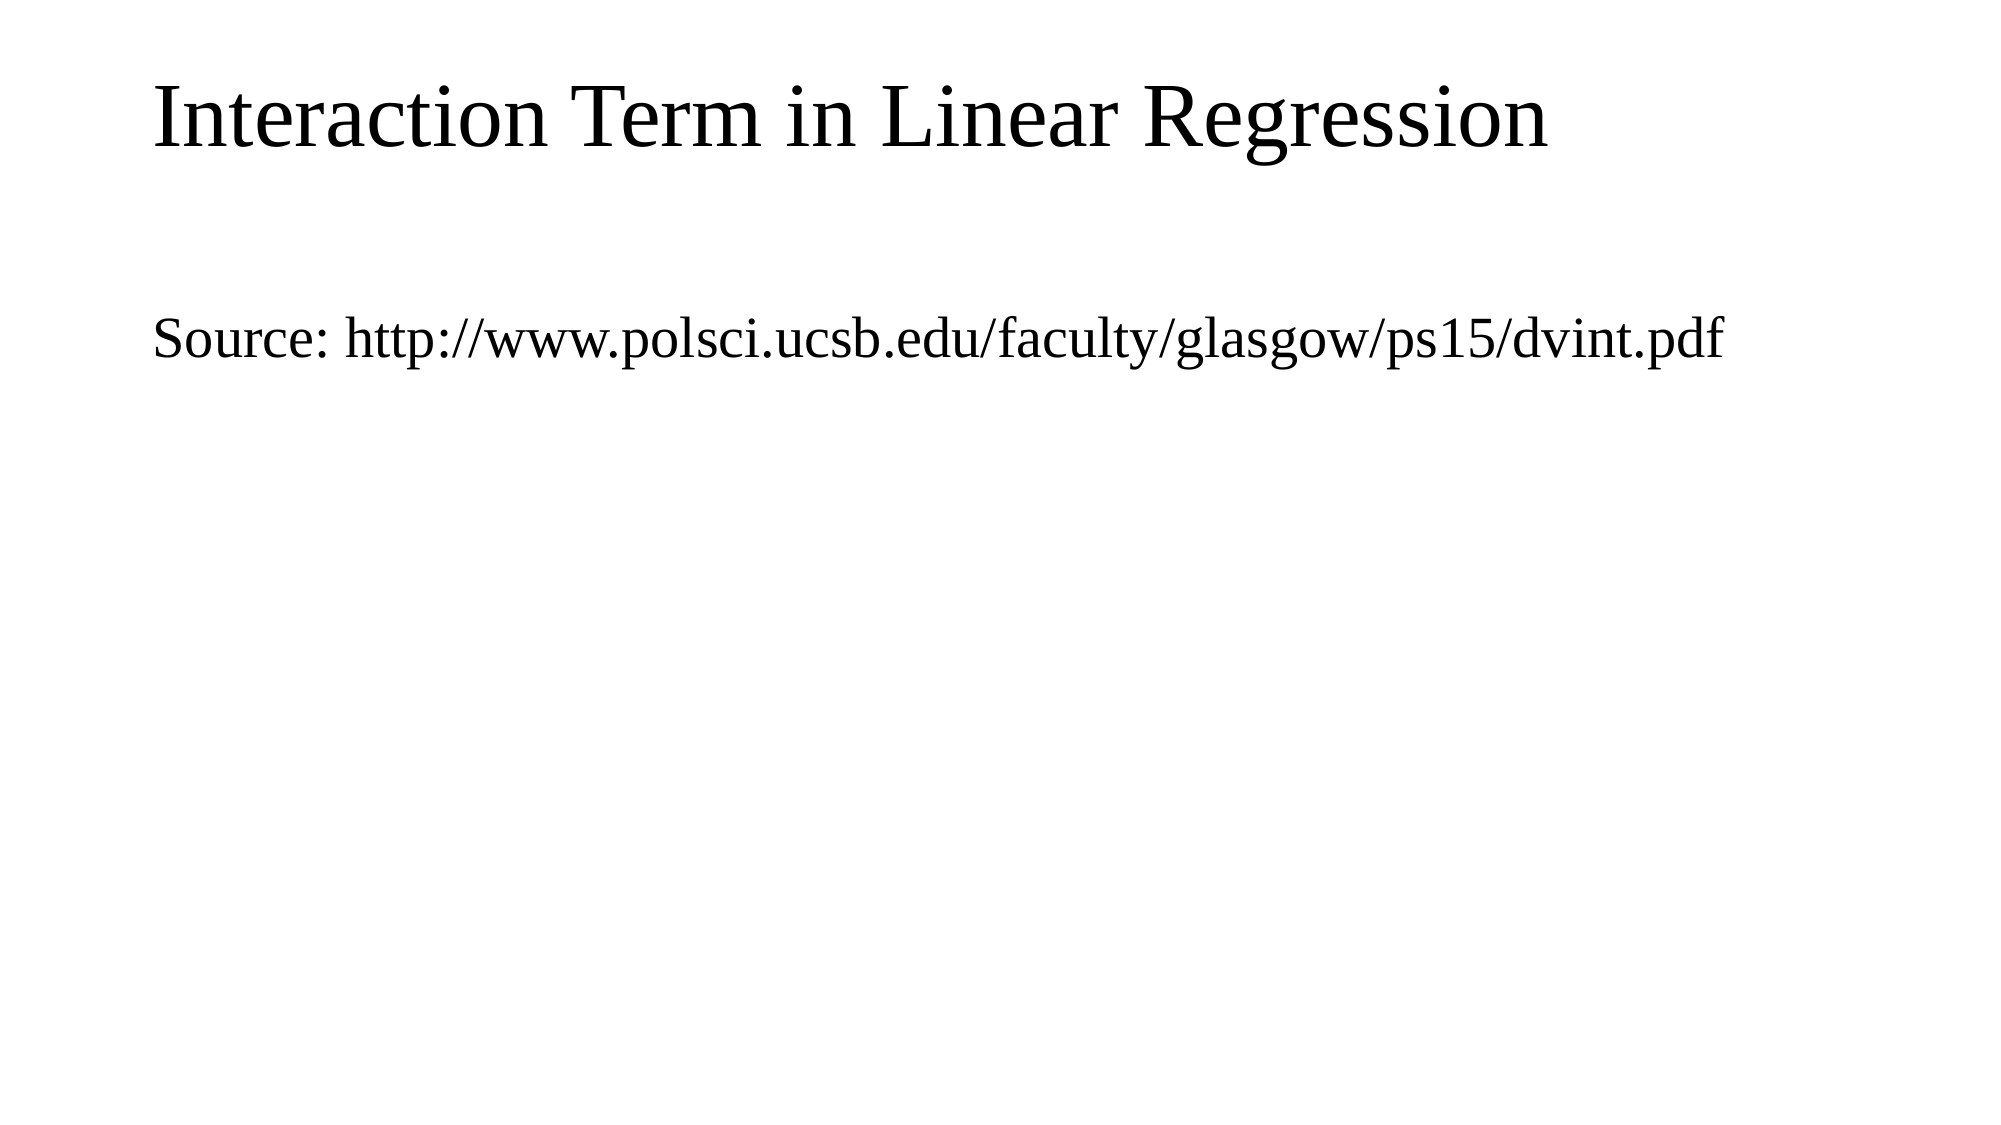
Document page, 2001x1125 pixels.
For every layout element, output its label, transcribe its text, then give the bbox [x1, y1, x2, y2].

list Source: http://www.polsci.ucsb.edu/faculty/glasgow/ps15/dvint.pdf [137, 299, 1863, 1014]
title Interaction Term in Linear Regression [137, 39, 1863, 195]
